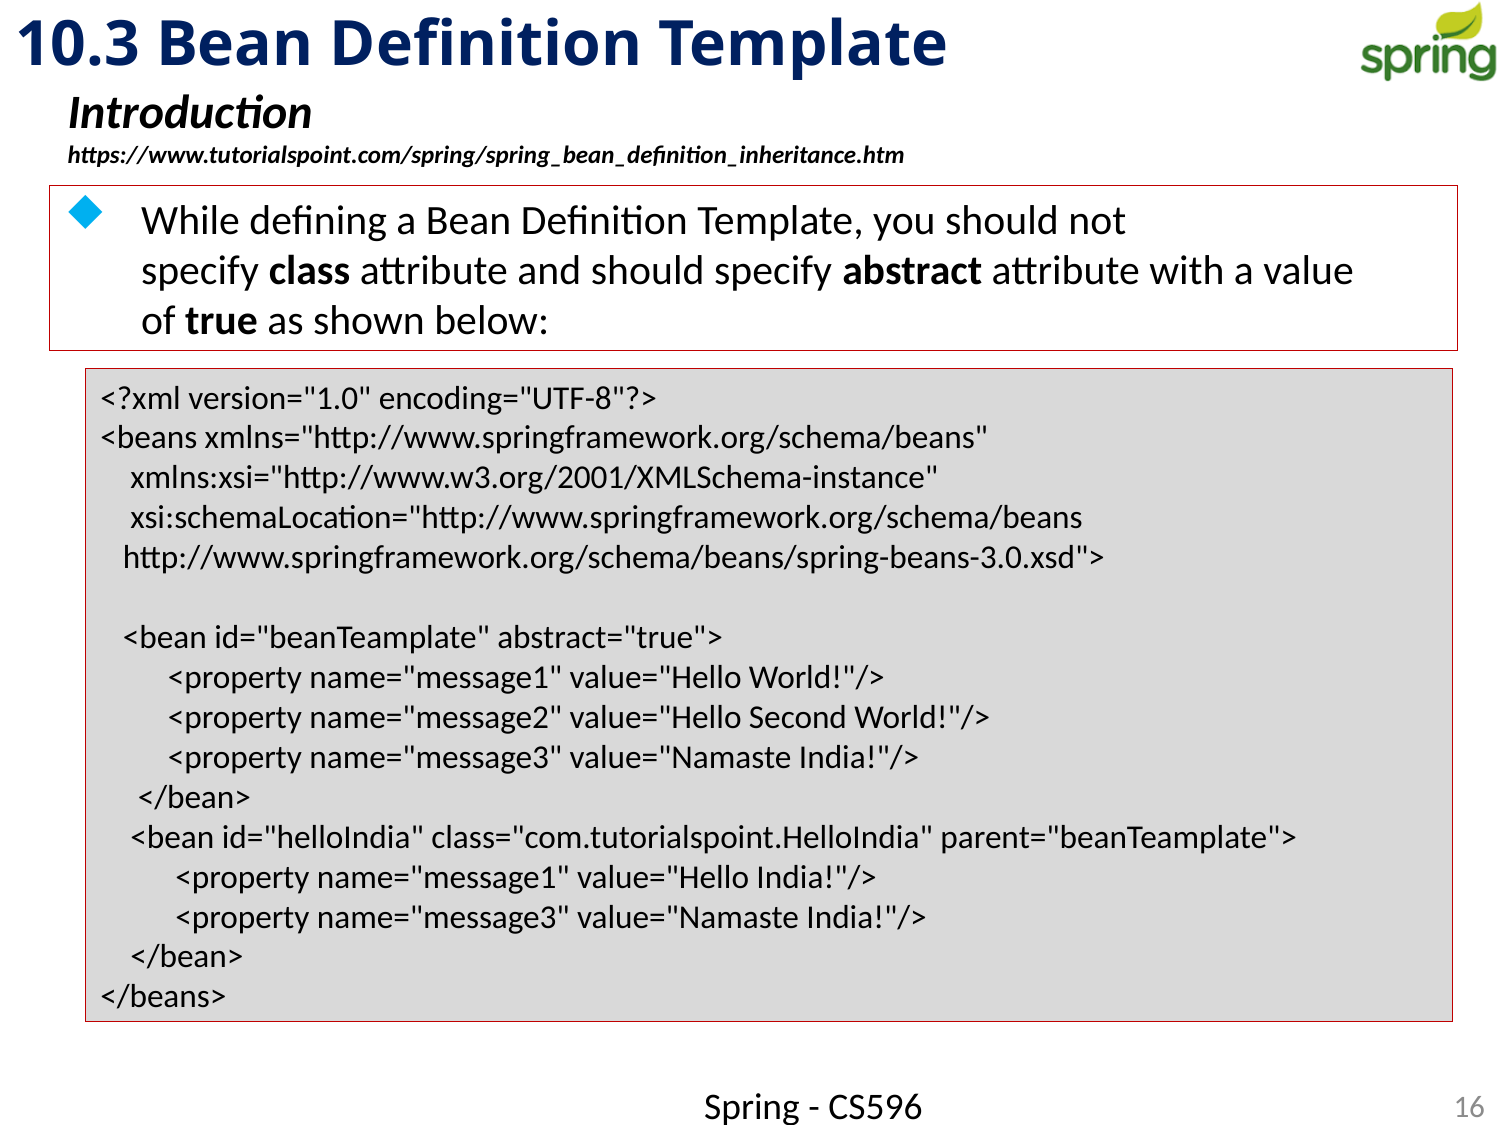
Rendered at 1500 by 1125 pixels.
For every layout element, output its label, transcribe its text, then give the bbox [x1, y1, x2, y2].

slide_number 16 [1162, 1074, 1500, 1125]
text_box Introduction https://www.tutorialspoint.com/spring/spring_bean_definition_inheritance.htm [52, 73, 1008, 176]
picture [1359, 0, 1500, 84]
text_box While defining a Bean Definition Template, you should not specify class attribute and should specify abstract attribute with a value of true as shown below: [49, 185, 1458, 351]
text_box Spring - CS596 [462, 1075, 1165, 1125]
text_box <?xml version="1.0" encoding="UTF-8"?> <beans xmlns="http://www.springframework.org/schema/beans" xmlns:xsi="http://www.w3.org/2001/XMLSchema-instance" xsi:schemaLocation="http://www.springframework.org/schema/beans http://www.springframework.org/schema/beans/spring-beans-3.0.xsd"> <bean id="beanTeamplate" abstract="true"> <property name="message1" value="Hello World!"/> <property name="message2" value="Hello Second World!"/> <property name="message3" value="Namaste India!"/> </bean> <bean id="helloIndia" class="com.tutorialspoint.HelloIndia" parent="beanTeamplate"> <property name="message1" value="Hello India!"/> <property name="message3" value="Namaste India!"/> </bean> </beans> [85, 368, 1453, 1022]
title 10.3 Bean Definition Template [0, 0, 1500, 95]
